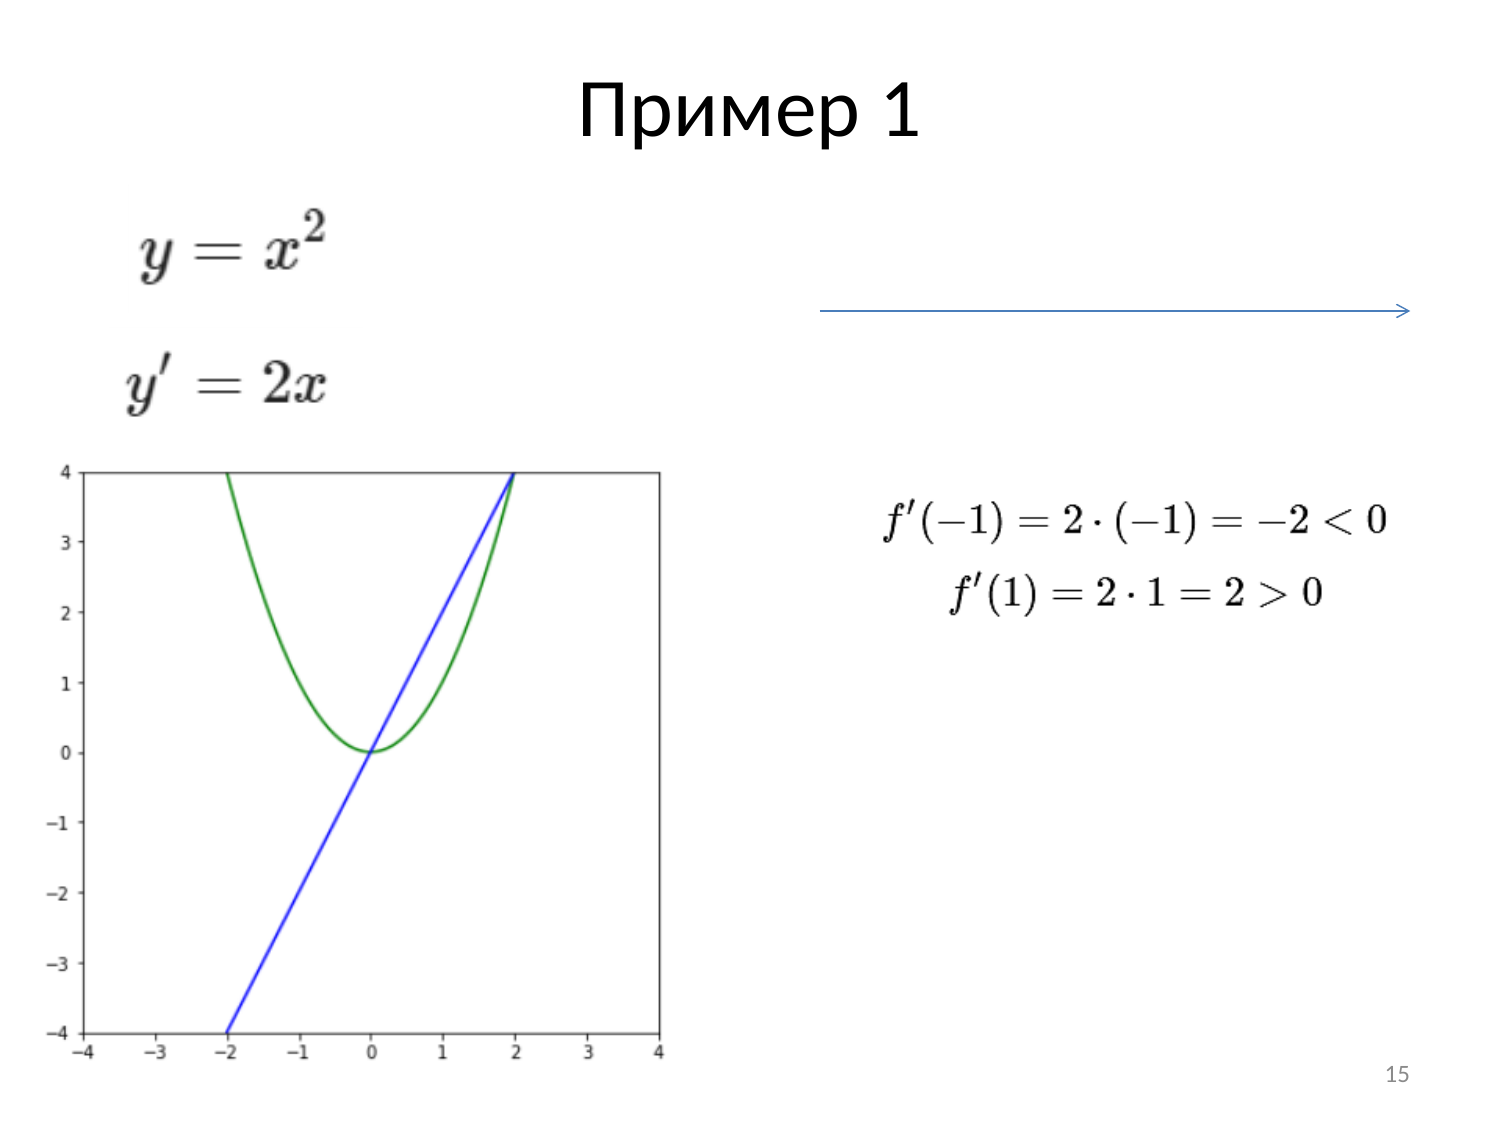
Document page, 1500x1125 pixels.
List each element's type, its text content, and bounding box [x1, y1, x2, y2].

picture [126, 184, 346, 313]
slide_number 15 [1074, 1042, 1425, 1103]
title Пример 1 [75, 45, 1425, 161]
picture [40, 325, 684, 1087]
picture [867, 467, 1411, 639]
